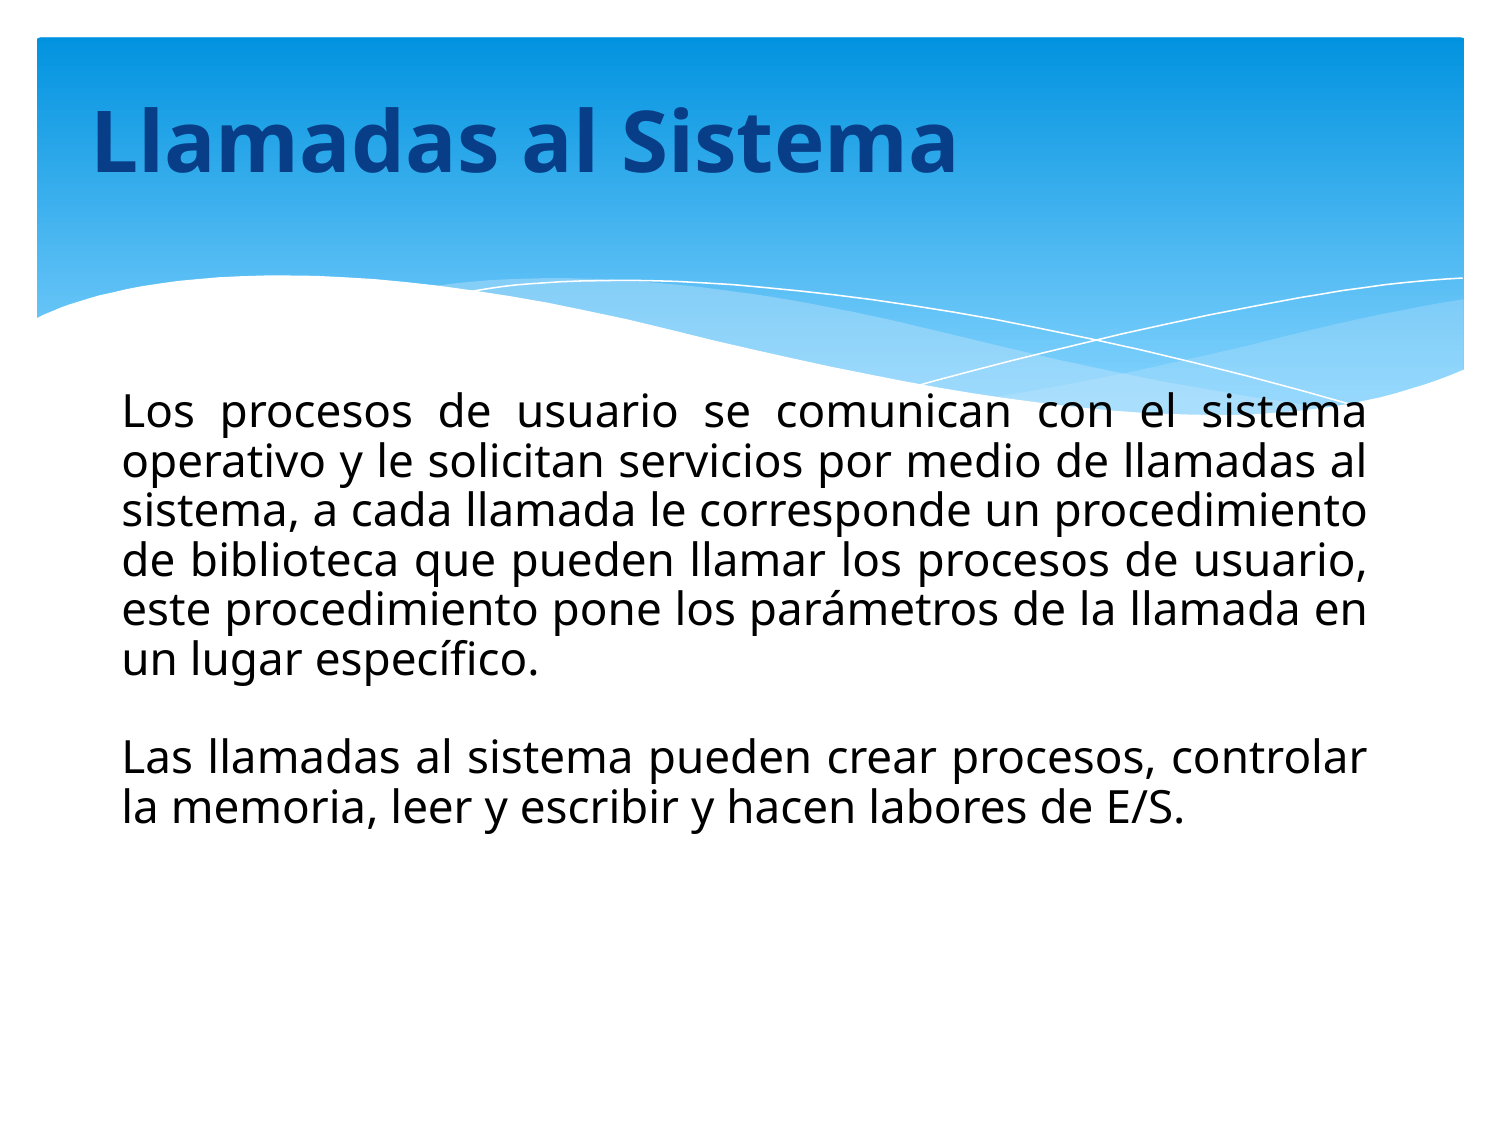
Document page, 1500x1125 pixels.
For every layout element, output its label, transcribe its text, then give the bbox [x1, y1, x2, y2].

list Los procesos de usuario se comunican con el sistema operativo y le solicitan servicios por medio de llamadas al sistema, a cada llamada le corresponde un procedimiento de biblioteca que pueden llamar los procesos de usuario, este procedimiento pone los parámetros de la llamada en un lugar específico. Las llamadas al sistema pueden crear procesos, controlar la memoria, leer y escribir y hacen labores de E/S. [88, 380, 1384, 1052]
title Llamadas al Sistema [75, 45, 1425, 233]
